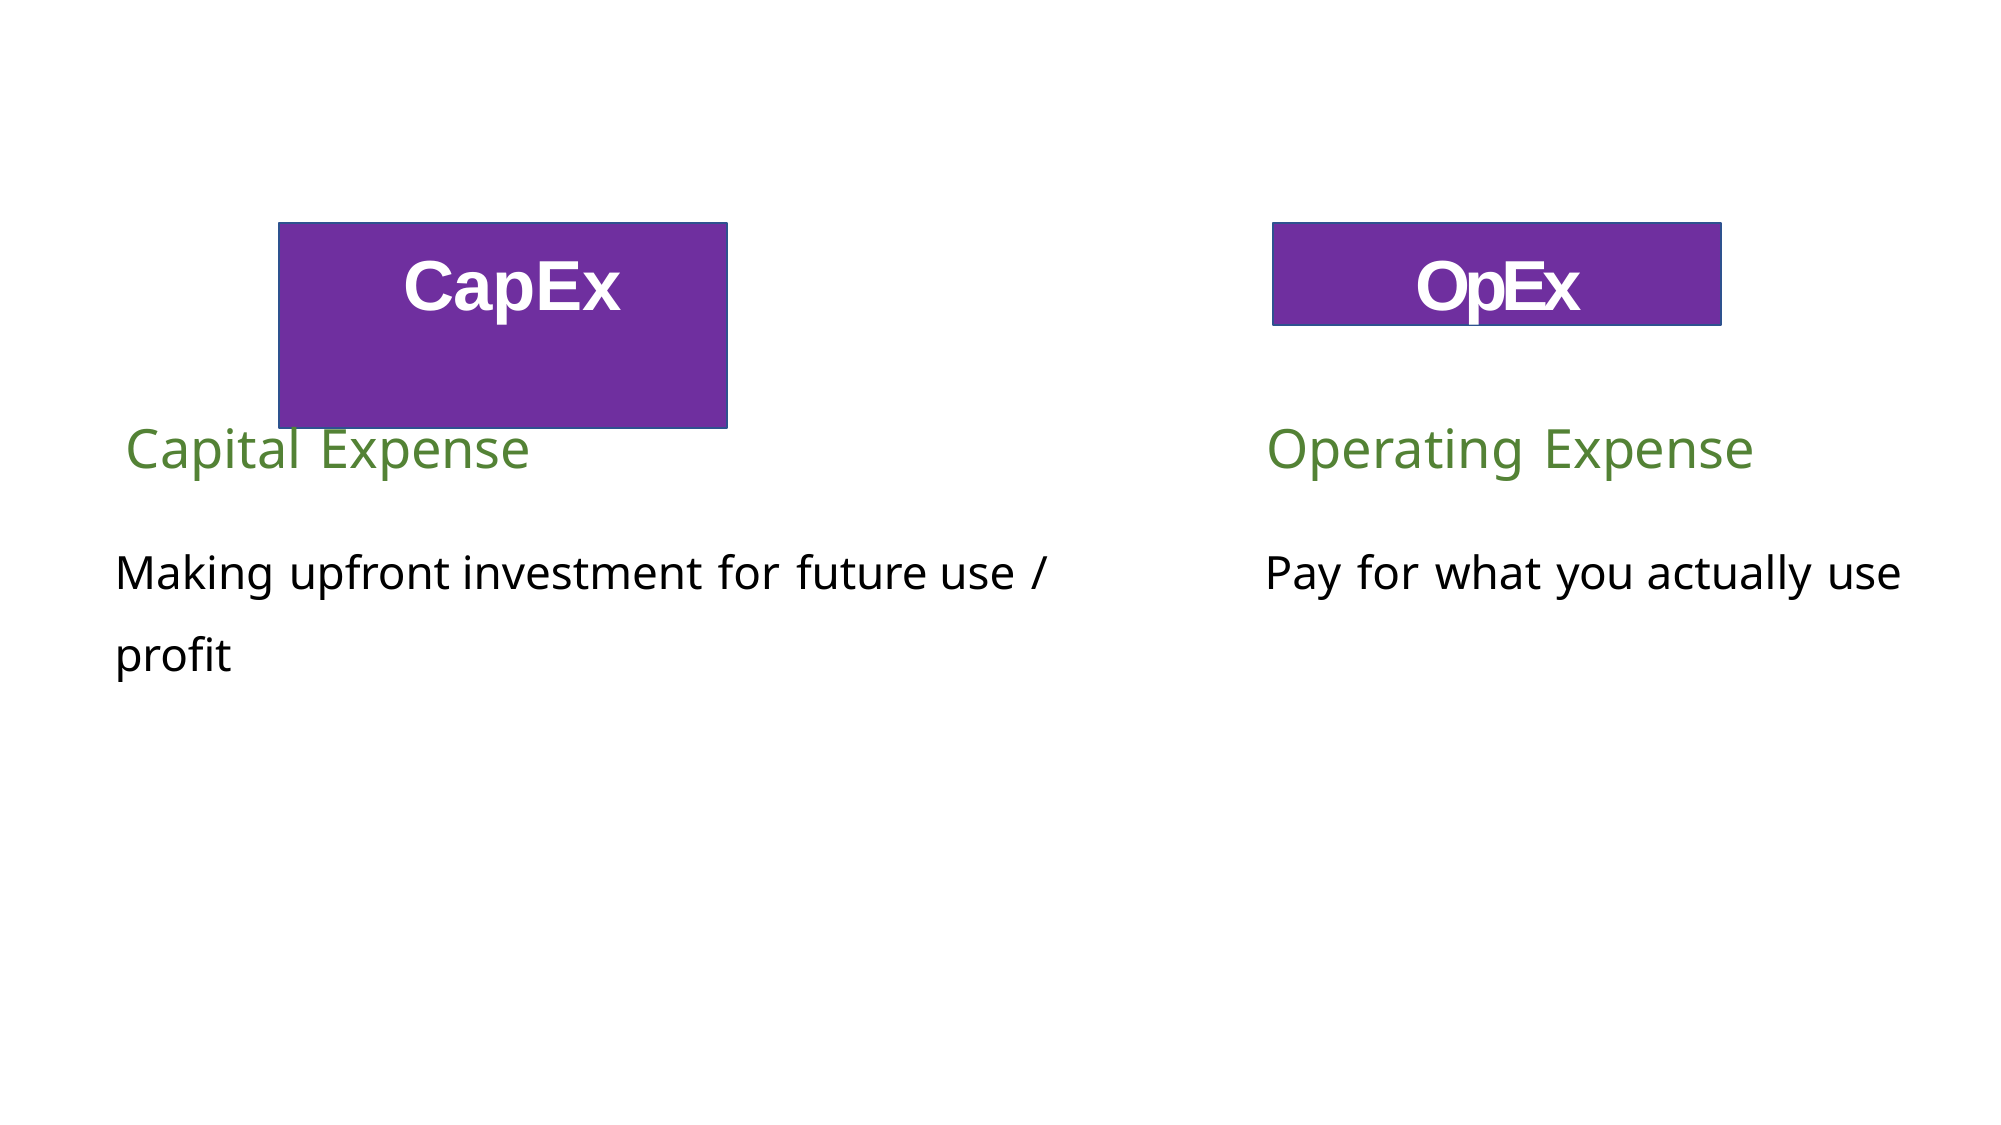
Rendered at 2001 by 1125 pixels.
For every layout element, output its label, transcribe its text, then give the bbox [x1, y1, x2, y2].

text_box OpEx [1272, 222, 1721, 325]
text_box Operating Expense Pay for what you actually use [1262, 412, 1977, 599]
text_box Capital Expense Making upfront investment for future use / profit [112, 412, 1145, 681]
title CapEx [278, 222, 727, 412]
